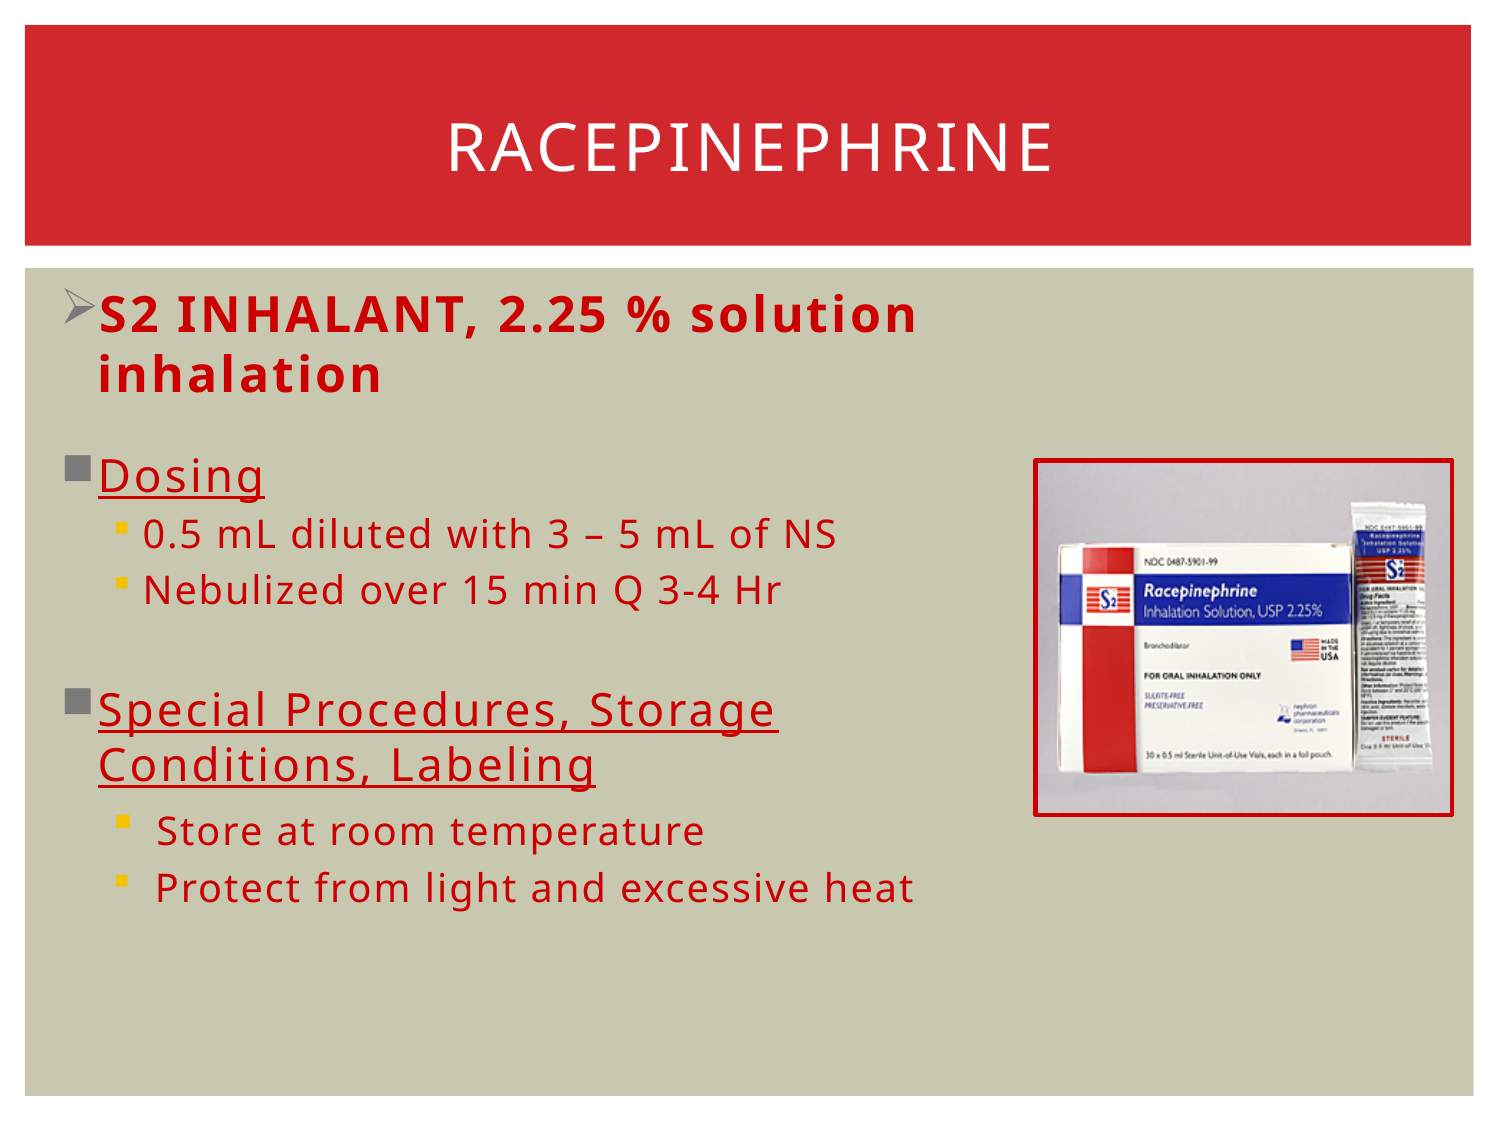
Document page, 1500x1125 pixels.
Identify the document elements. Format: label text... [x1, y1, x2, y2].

title RACEPinephrine [62, 58, 1438, 232]
picture [1037, 462, 1451, 813]
list S2 INHALANT, 2.25 % solution inhalation Dosing 0.5 mL diluted with 3 – 5 mL of NS Nebulized over 15 min Q 3-4 Hr Special Procedures, Storage Conditions, Labeling Store at room temperature Protect from light and excessive heat [37, 275, 1013, 1063]
